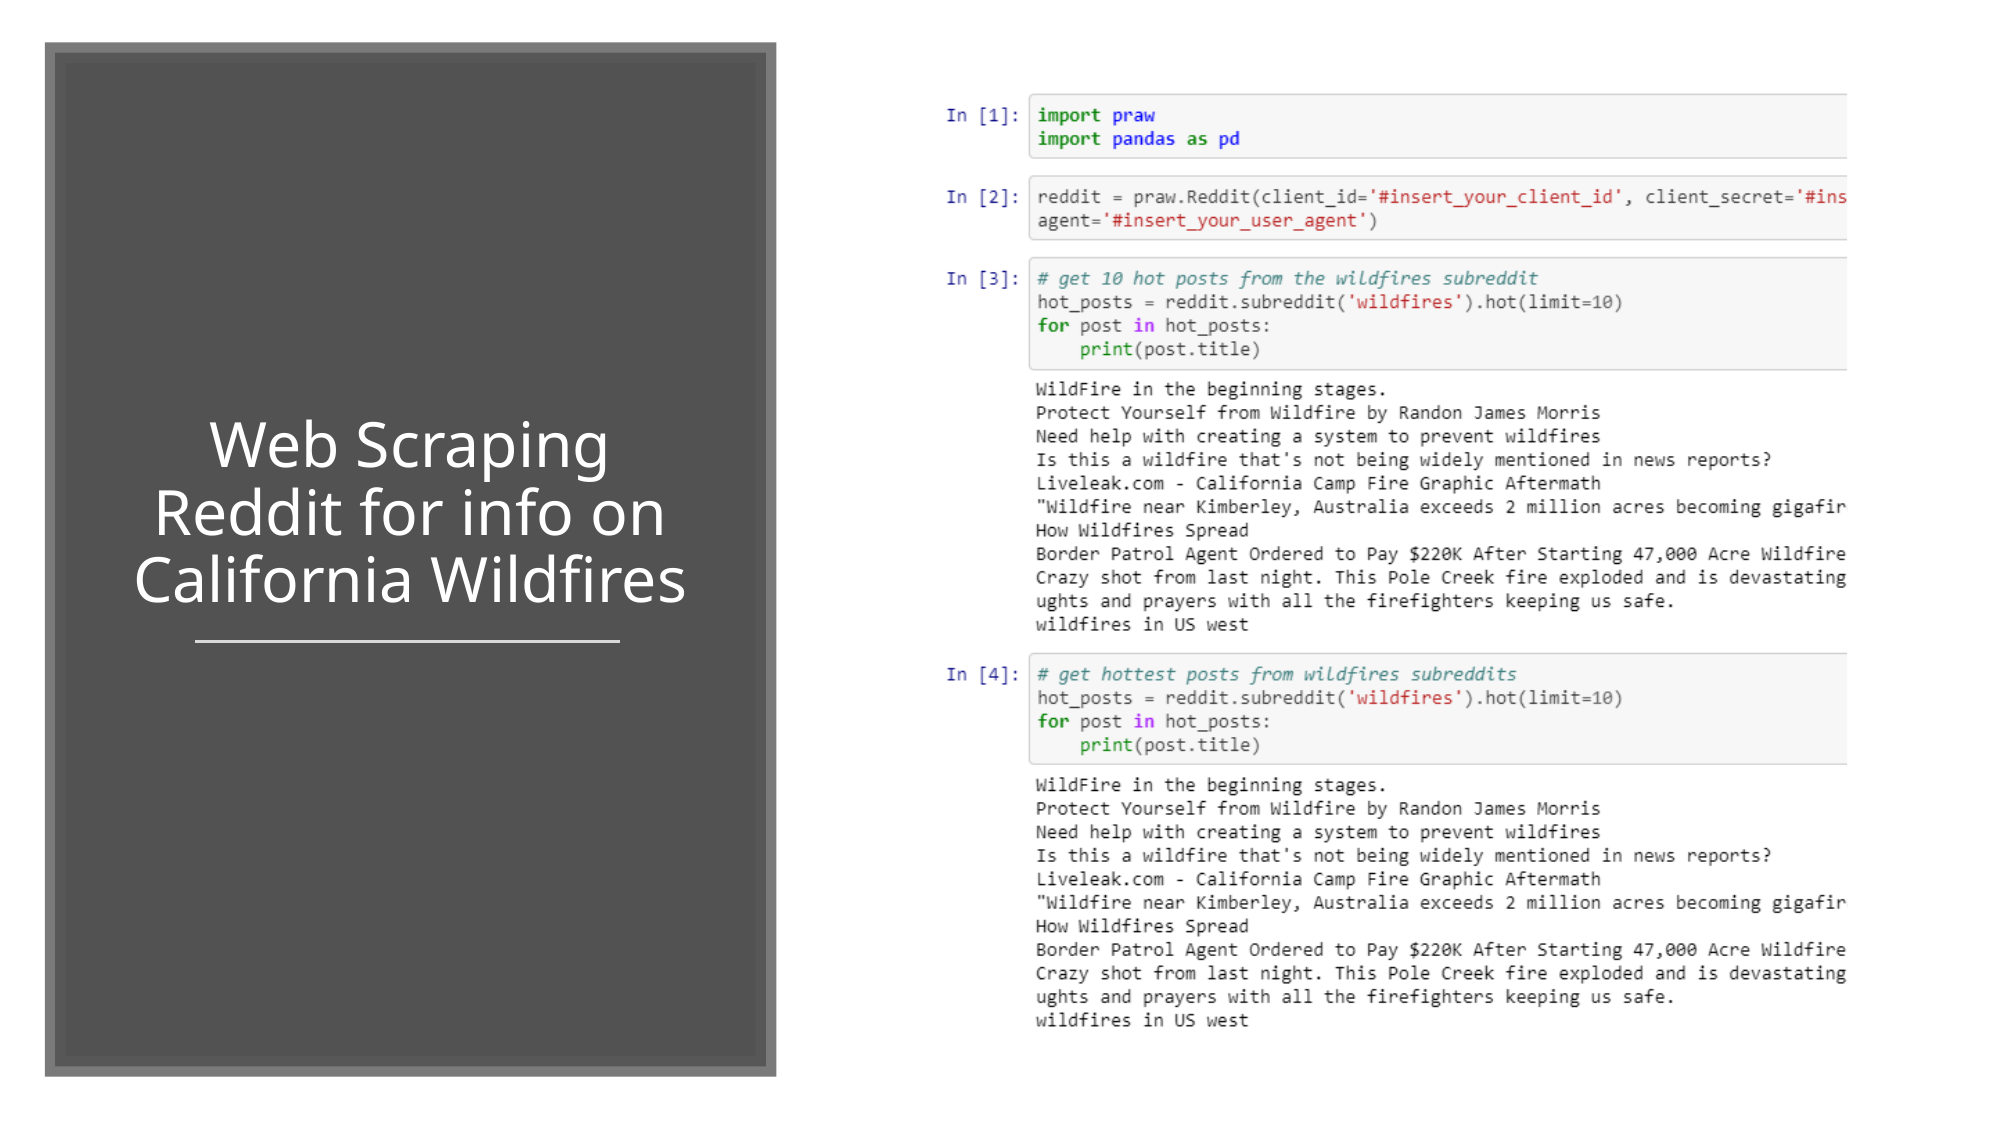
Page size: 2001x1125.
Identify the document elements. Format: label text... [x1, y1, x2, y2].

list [918, 80, 1848, 1046]
text_box [54, 52, 767, 1067]
title Web Scraping Reddit for info on California Wildfires [110, 149, 711, 624]
